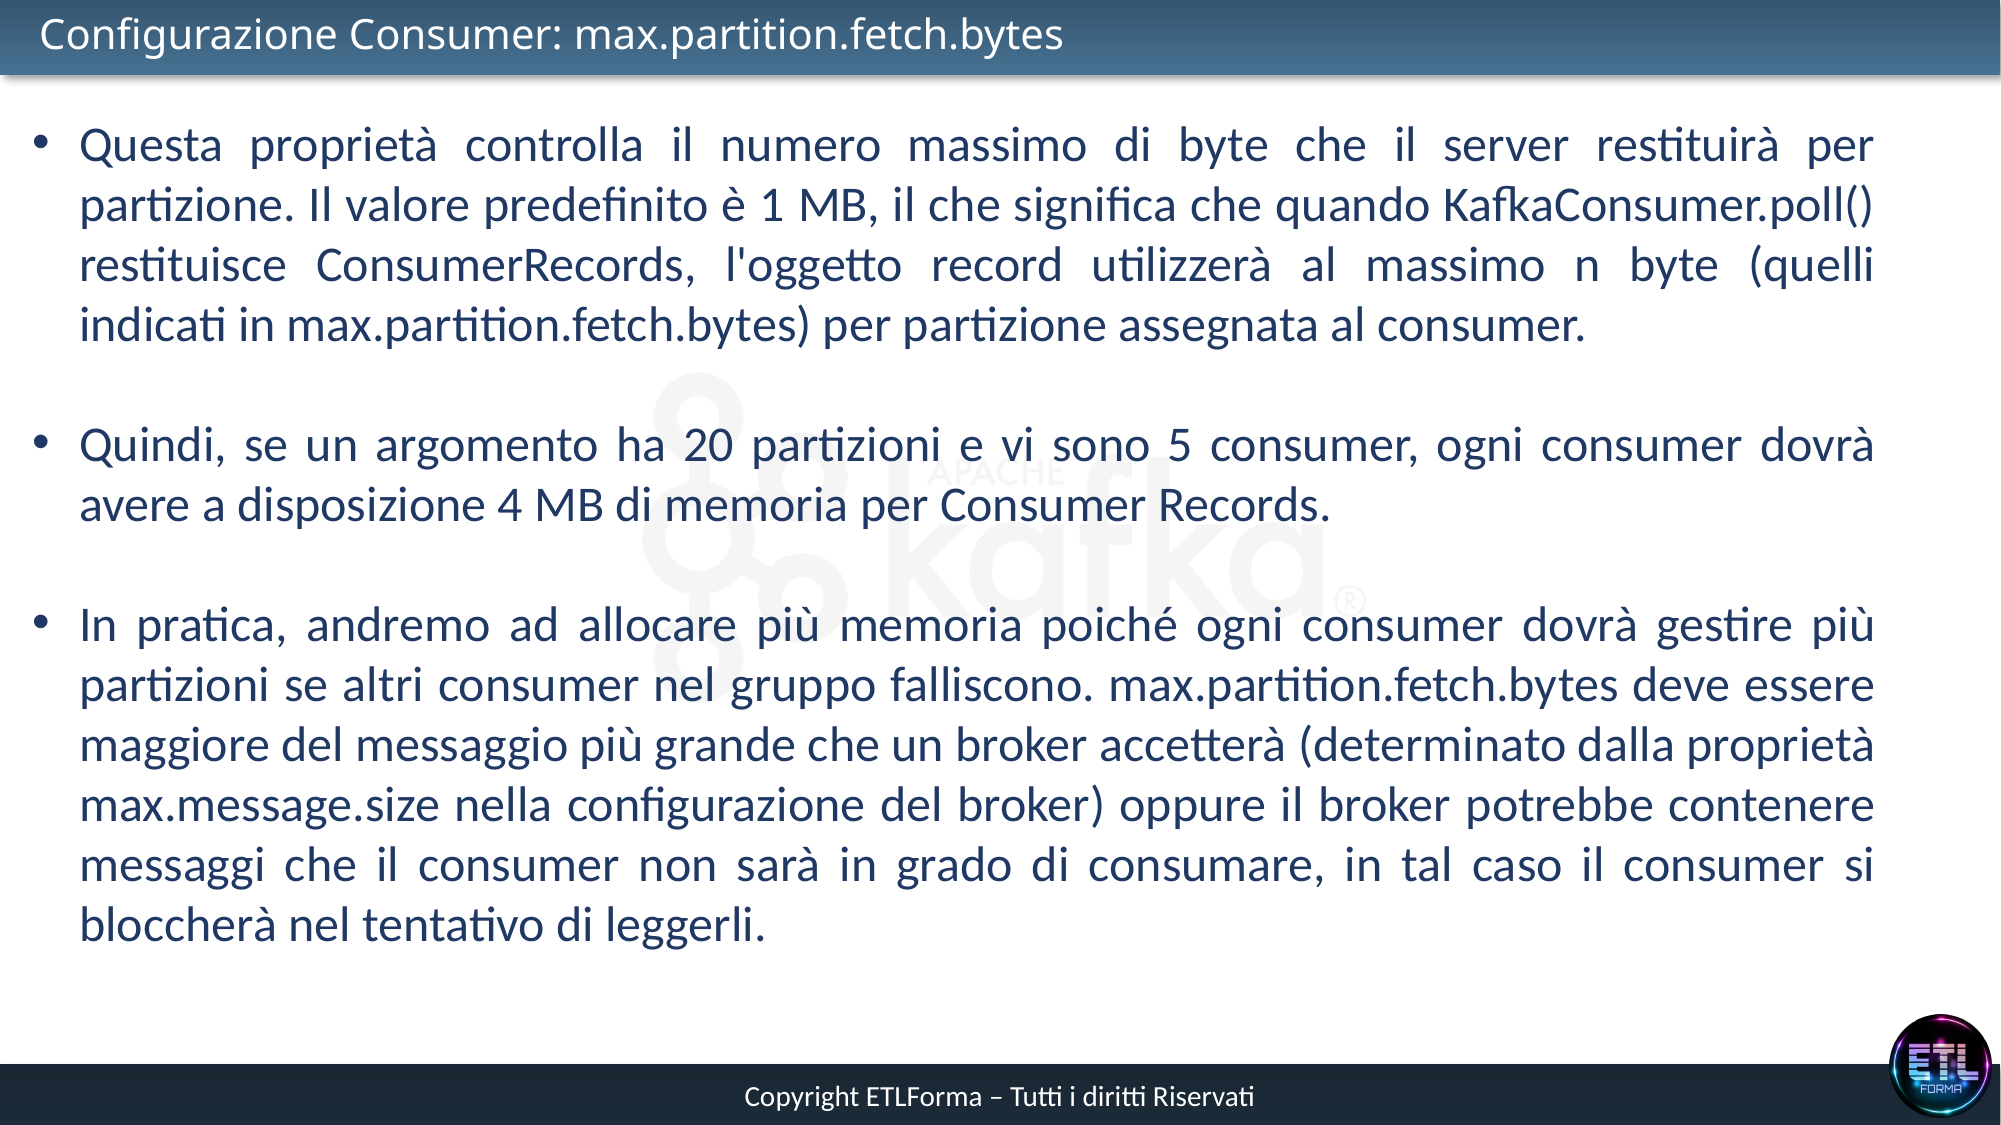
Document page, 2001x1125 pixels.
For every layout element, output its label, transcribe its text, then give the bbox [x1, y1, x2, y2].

text_box Questa proprietà controlla il numero massimo di byte che il server restituirà per partizione. Il valore predefinito è 1 MB, il che significa che quando KafkaConsumer.poll() restituisce ConsumerRecords, l'oggetto record utilizzerà al massimo n byte (quelli indicati in max.partition.fetch.bytes) per partizione assegnata al consumer. Quindi, se un argomento ha 20 partizioni e vi sono 5 consumer, ogni consumer dovrà avere a disposizione 4 MB di memoria per Consumer Records. In pratica, andremo ad allocare più memoria poiché ogni consumer dovrà gestire più partizioni se altri consumer nel gruppo falliscono. max.partition.fetch.bytes deve essere maggiore del messaggio più grande che un broker accetterà (determinato dalla proprietà max.message.size nella configurazione del broker) oppure il broker potrebbe contenere messaggi che il consumer non sarà in grado di consumare, in tal caso il consumer si bloccherà nel tentativo di leggerli. [17, 103, 1892, 1042]
picture [1889, 1014, 1992, 1118]
title Configurazione Consumer: max.partition.fetch.bytes [24, 10, 1984, 63]
